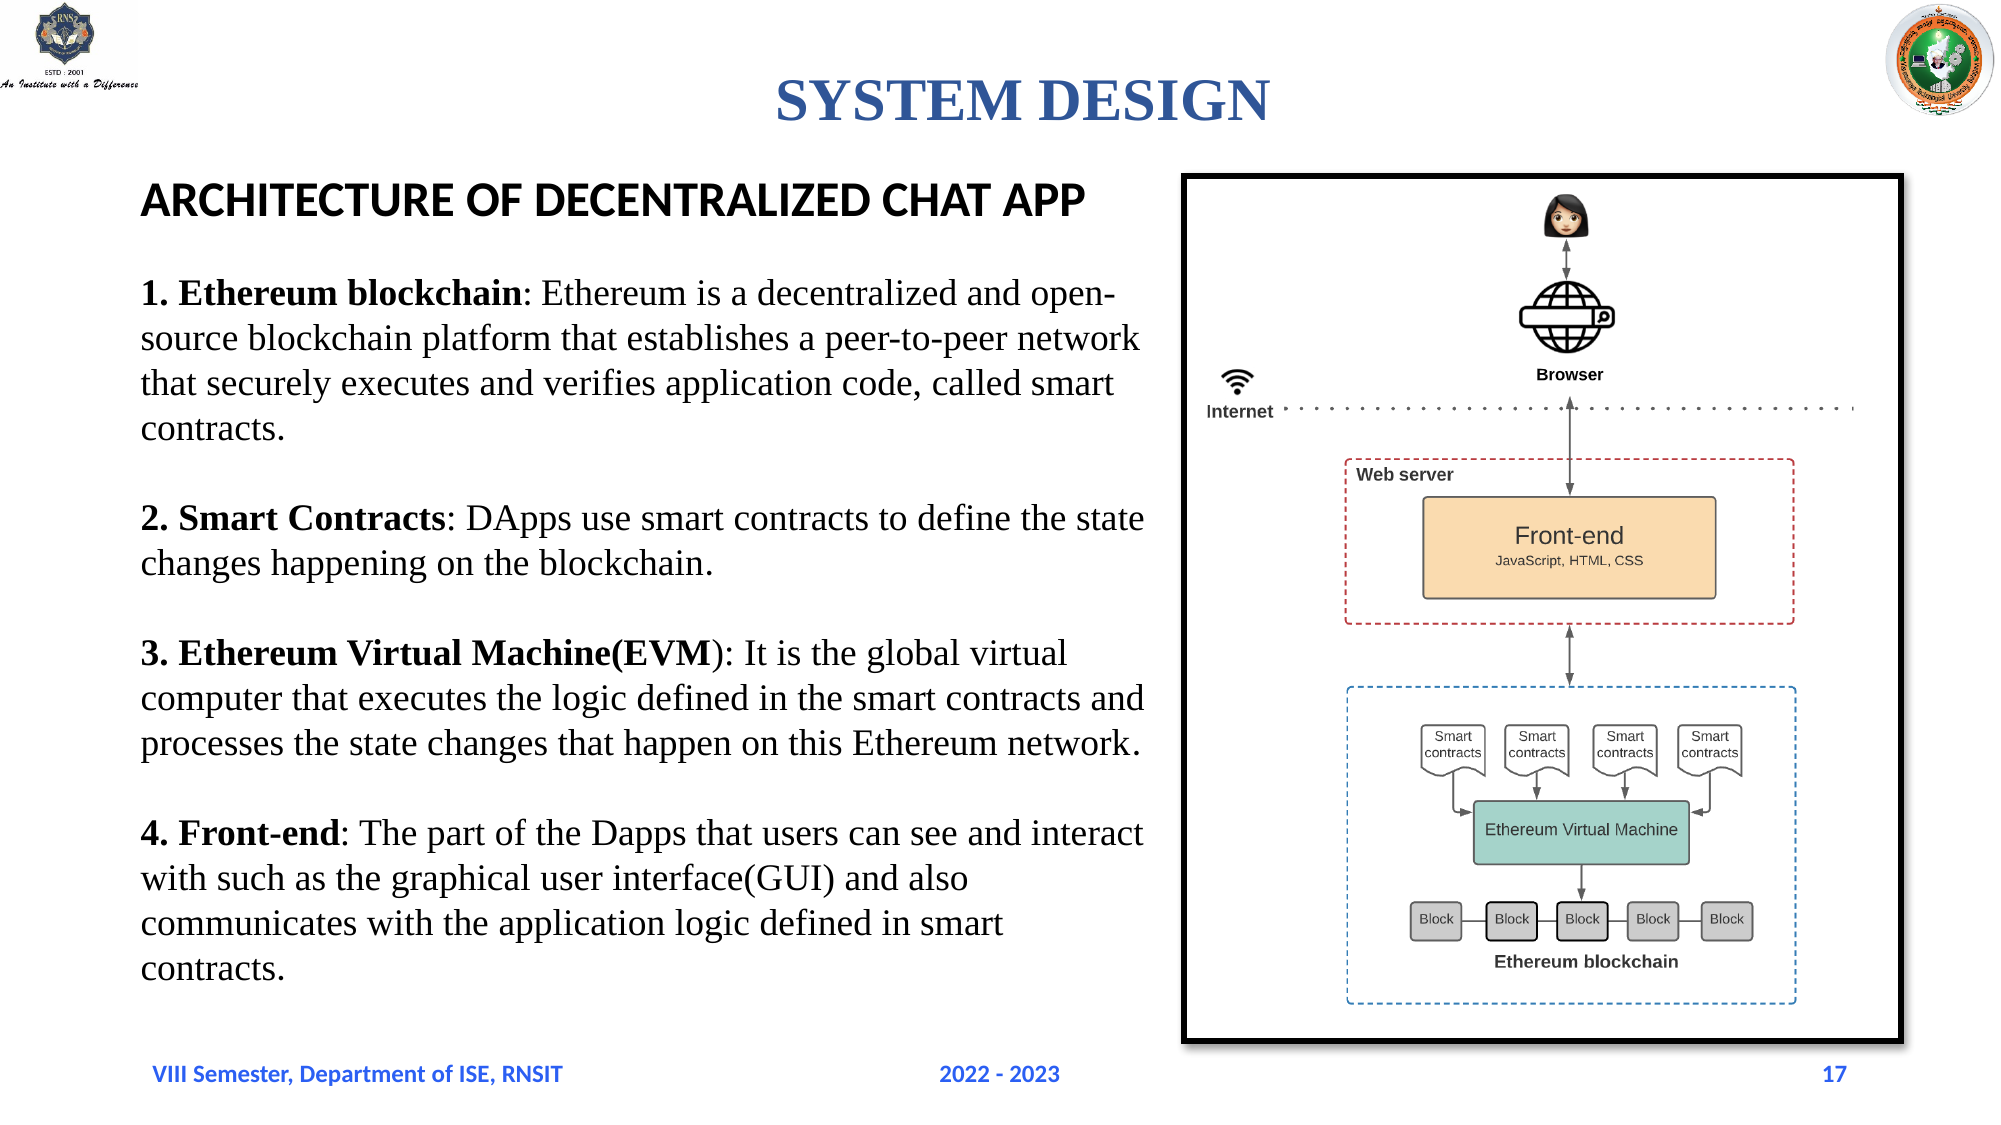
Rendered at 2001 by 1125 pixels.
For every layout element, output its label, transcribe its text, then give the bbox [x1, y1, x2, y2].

text_box 1. Ethereum blockchain: Ethereum is a decentralized and open-source blockchain platform that establishes a peer-to-peer network that securely executes and verifies application code, called smart contracts. 2. Smart Contracts: DApps use smart contracts to define the state changes happening on the blockchain. 3. Ethereum Virtual Machine(EVM): It is the global virtual computer that executes the logic defined in the smart contracts and processes the state changes that happen on this Ethereum network. 4. Front-end: The part of the Dapps that users can see and interact with such as the graphical user interface(GUI) and also communicates with the application logic defined in smart contracts. [125, 260, 1166, 995]
slide_number VIII Semester, Department of ISE, RNSIT [137, 1042, 662, 1103]
footer 2022 - 2023 [662, 1042, 1338, 1103]
picture [0, 0, 138, 90]
picture [1186, 179, 1898, 1039]
picture [1882, 2, 1997, 117]
text_box SYSTEM DESIGN [183, 60, 1863, 175]
text_box ARCHITECTURE OF DECENTRALIZED CHAT APP [125, 159, 1166, 234]
slide_number 17 [1412, 1055, 1863, 1103]
